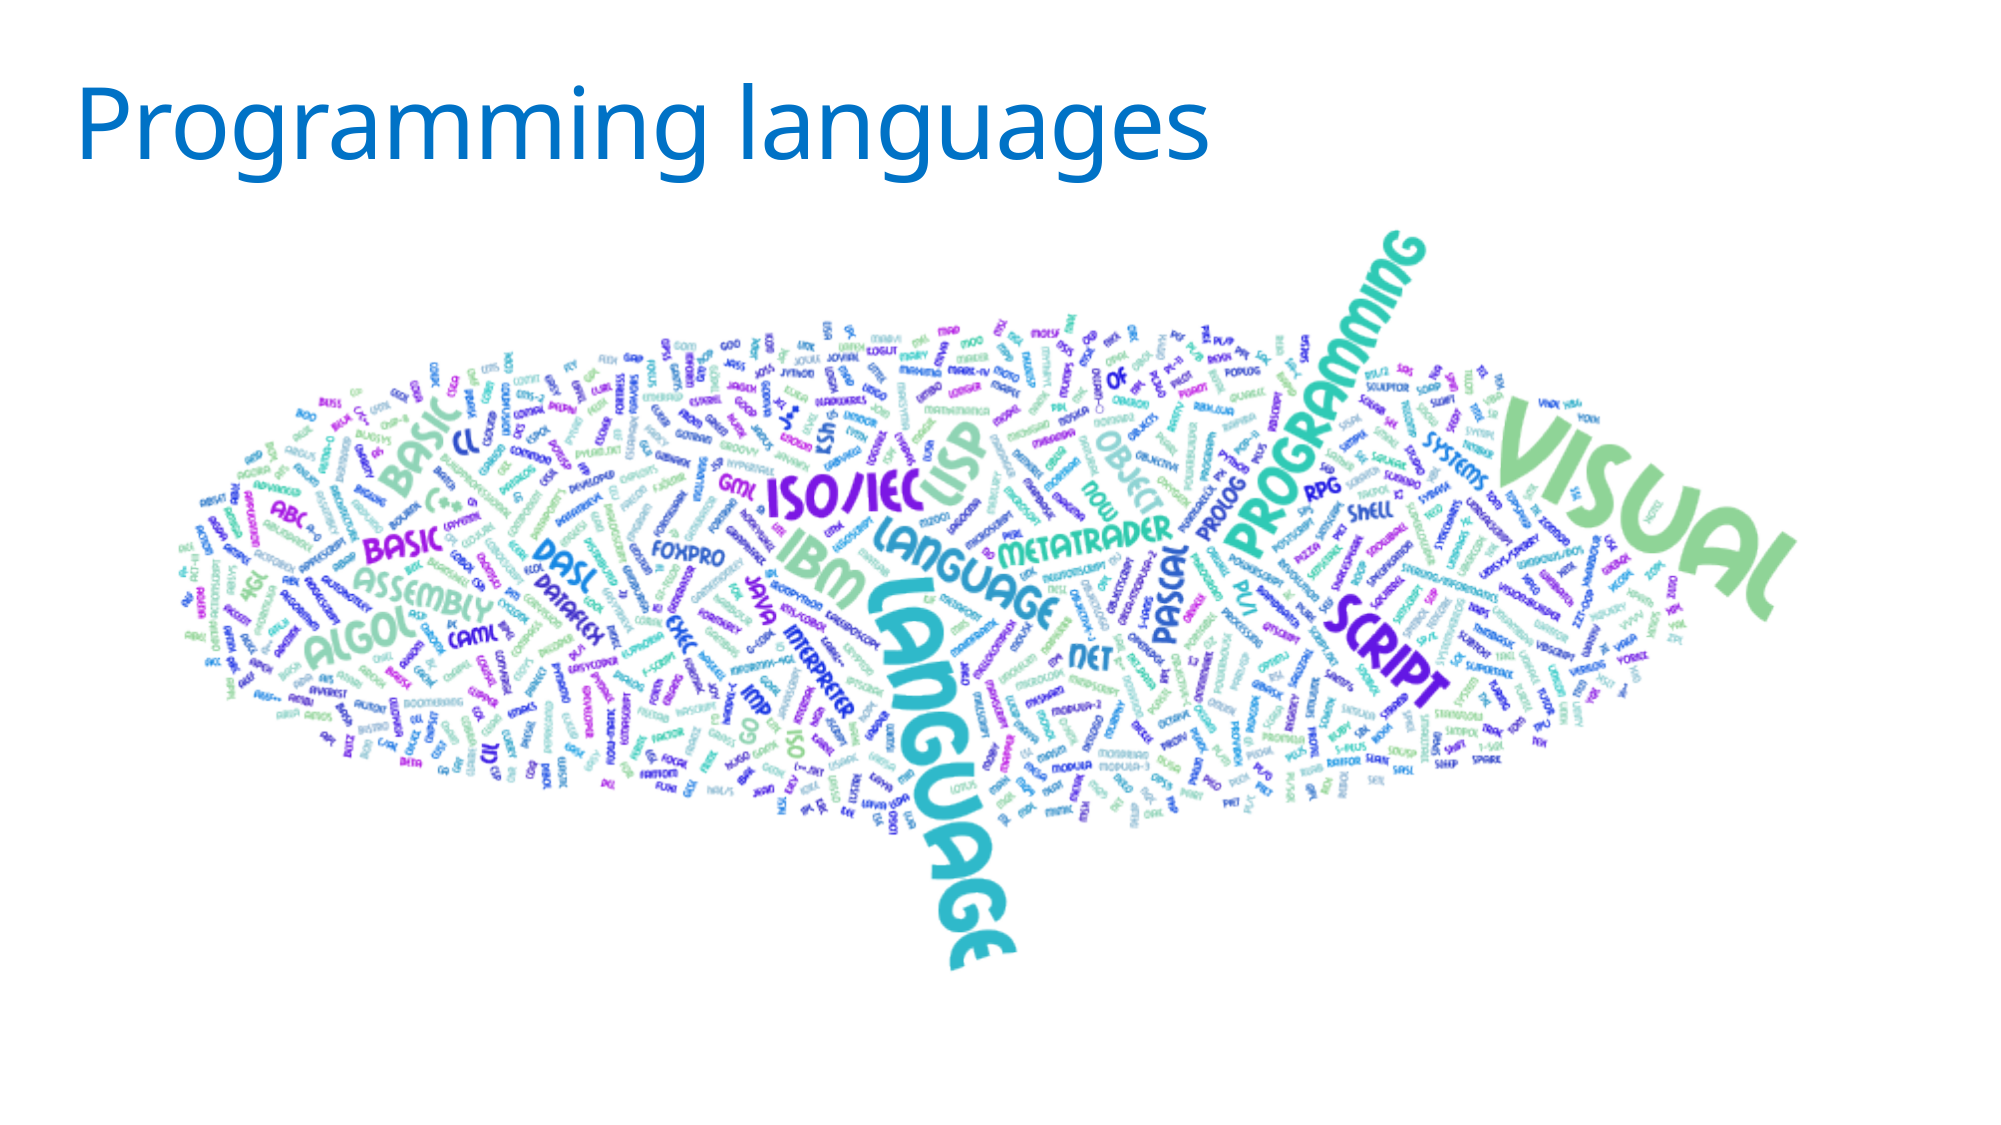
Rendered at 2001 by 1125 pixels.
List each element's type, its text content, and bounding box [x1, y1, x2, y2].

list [147, 205, 1802, 996]
title Programming languages [58, 58, 1942, 206]
